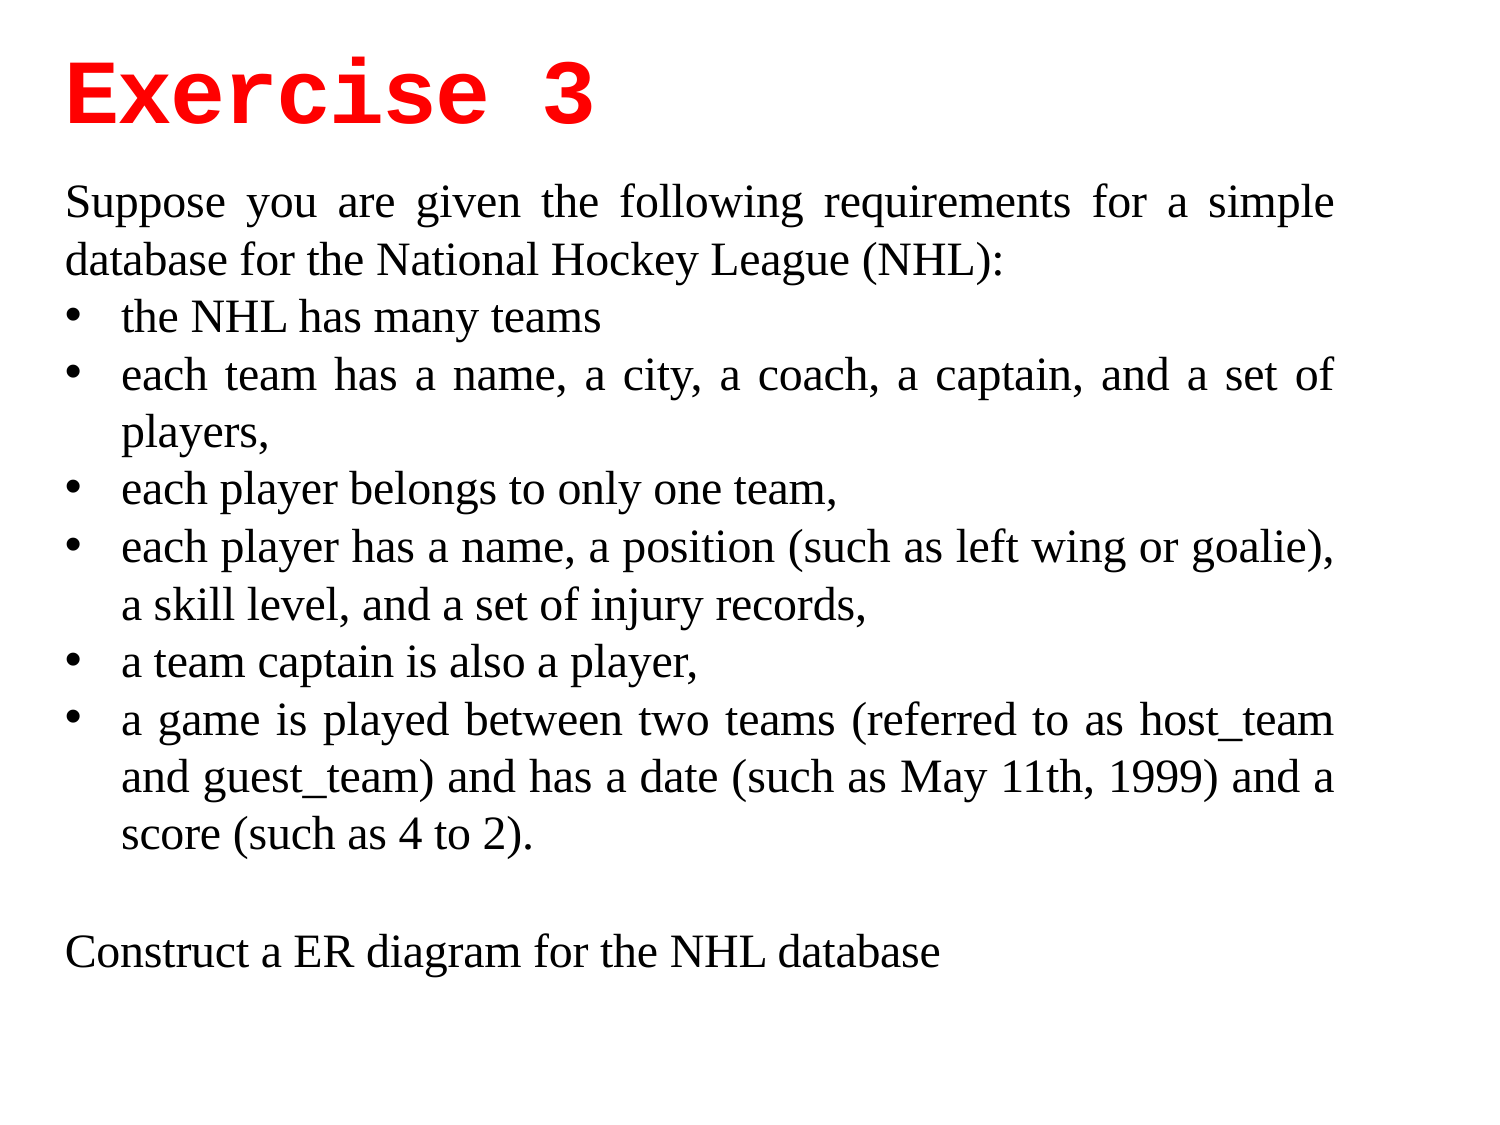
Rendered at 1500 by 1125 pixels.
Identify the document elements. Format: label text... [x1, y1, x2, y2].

text_box Suppose you are given the following requirements for a simple database for the National Hockey League (NHL): the NHL has many teams each team has a name, a city, a coach, a captain, and a set of players, each player belongs to only one team, each player has a name, a position (such as left wing or goalie), a skill level, and a set of injury records, a team captain is also a player, a game is played between two teams (referred to as host_team and guest_team) and has a date (such as May 11th, 1999) and a score (such as 4 to 2). Construct a ER diagram for the NHL database [50, 162, 1350, 985]
text_box Exercise 3 [49, 24, 713, 150]
